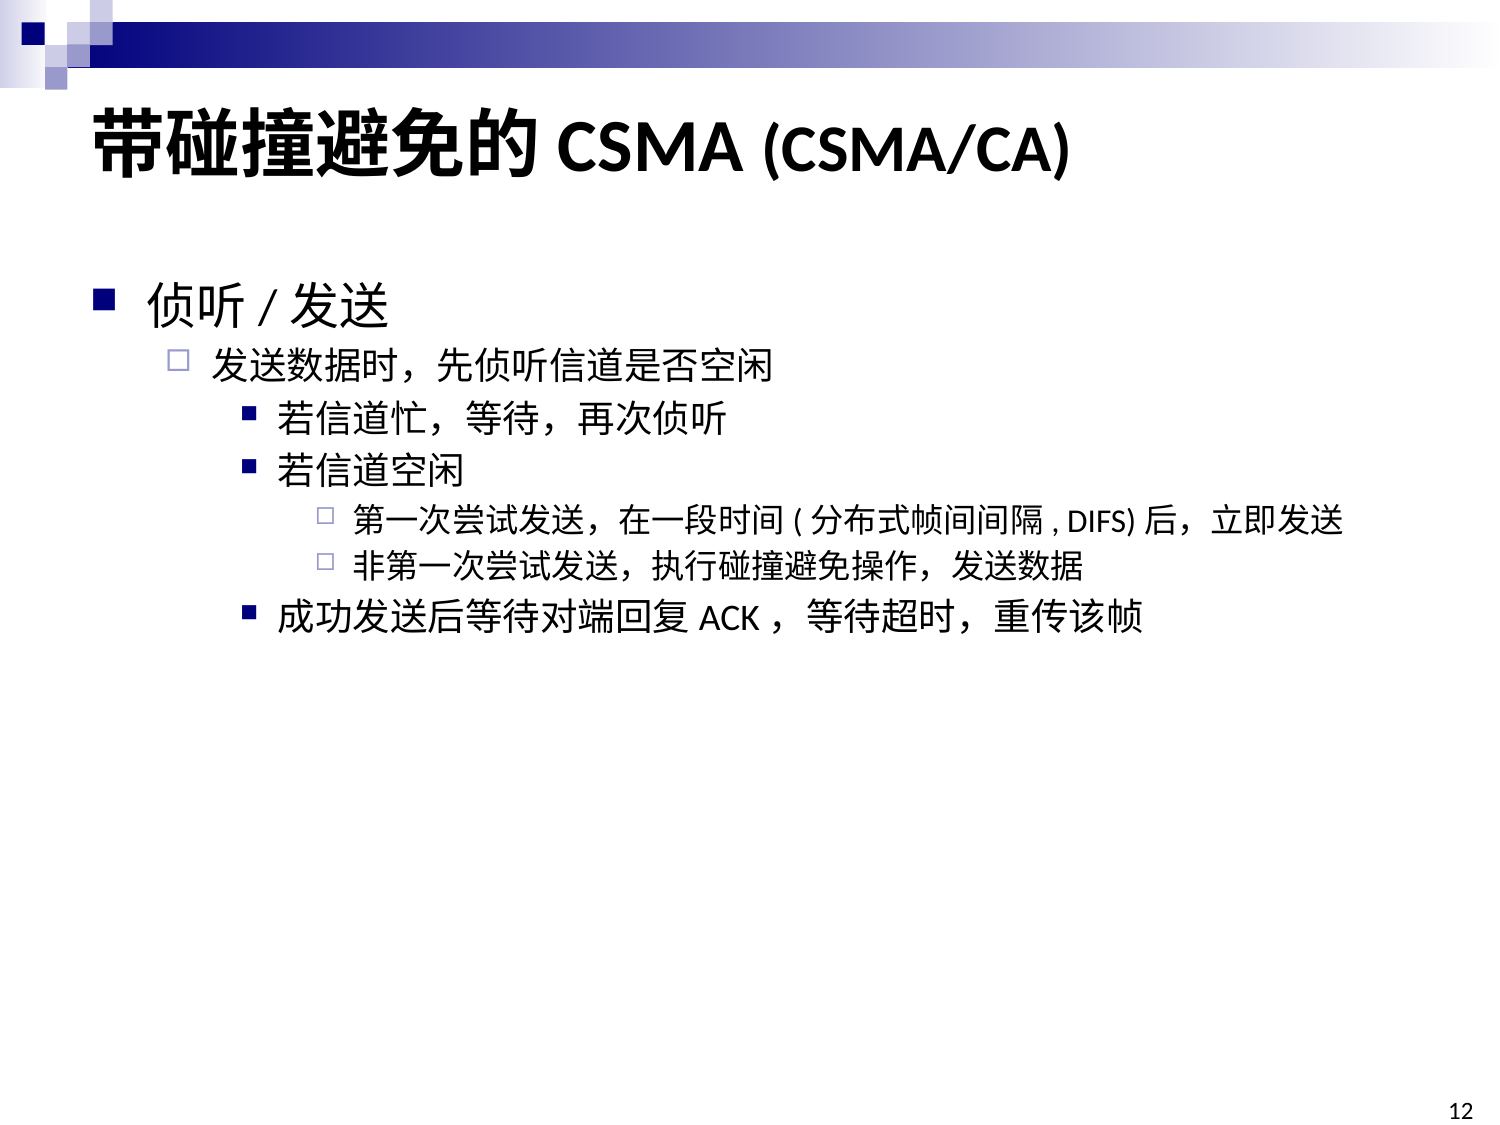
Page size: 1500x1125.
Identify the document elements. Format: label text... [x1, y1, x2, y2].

list 侦听/发送 发送数据时，先侦听信道是否空闲 若信道忙，等待，再次侦听 若信道空闲 第一次尝试发送，在一段时间(分布式帧间间隔, DIFS)后，立即发送 非第一次尝试发送，执行碰撞避免操作，发送数据 成功发送后等待对端回复ACK，等待超时，重传该帧 [75, 237, 1425, 1125]
title 带碰撞避免的CSMA (CSMA/CA) [75, 75, 1425, 209]
slide_number 120 [1448, 1100, 1483, 1125]
